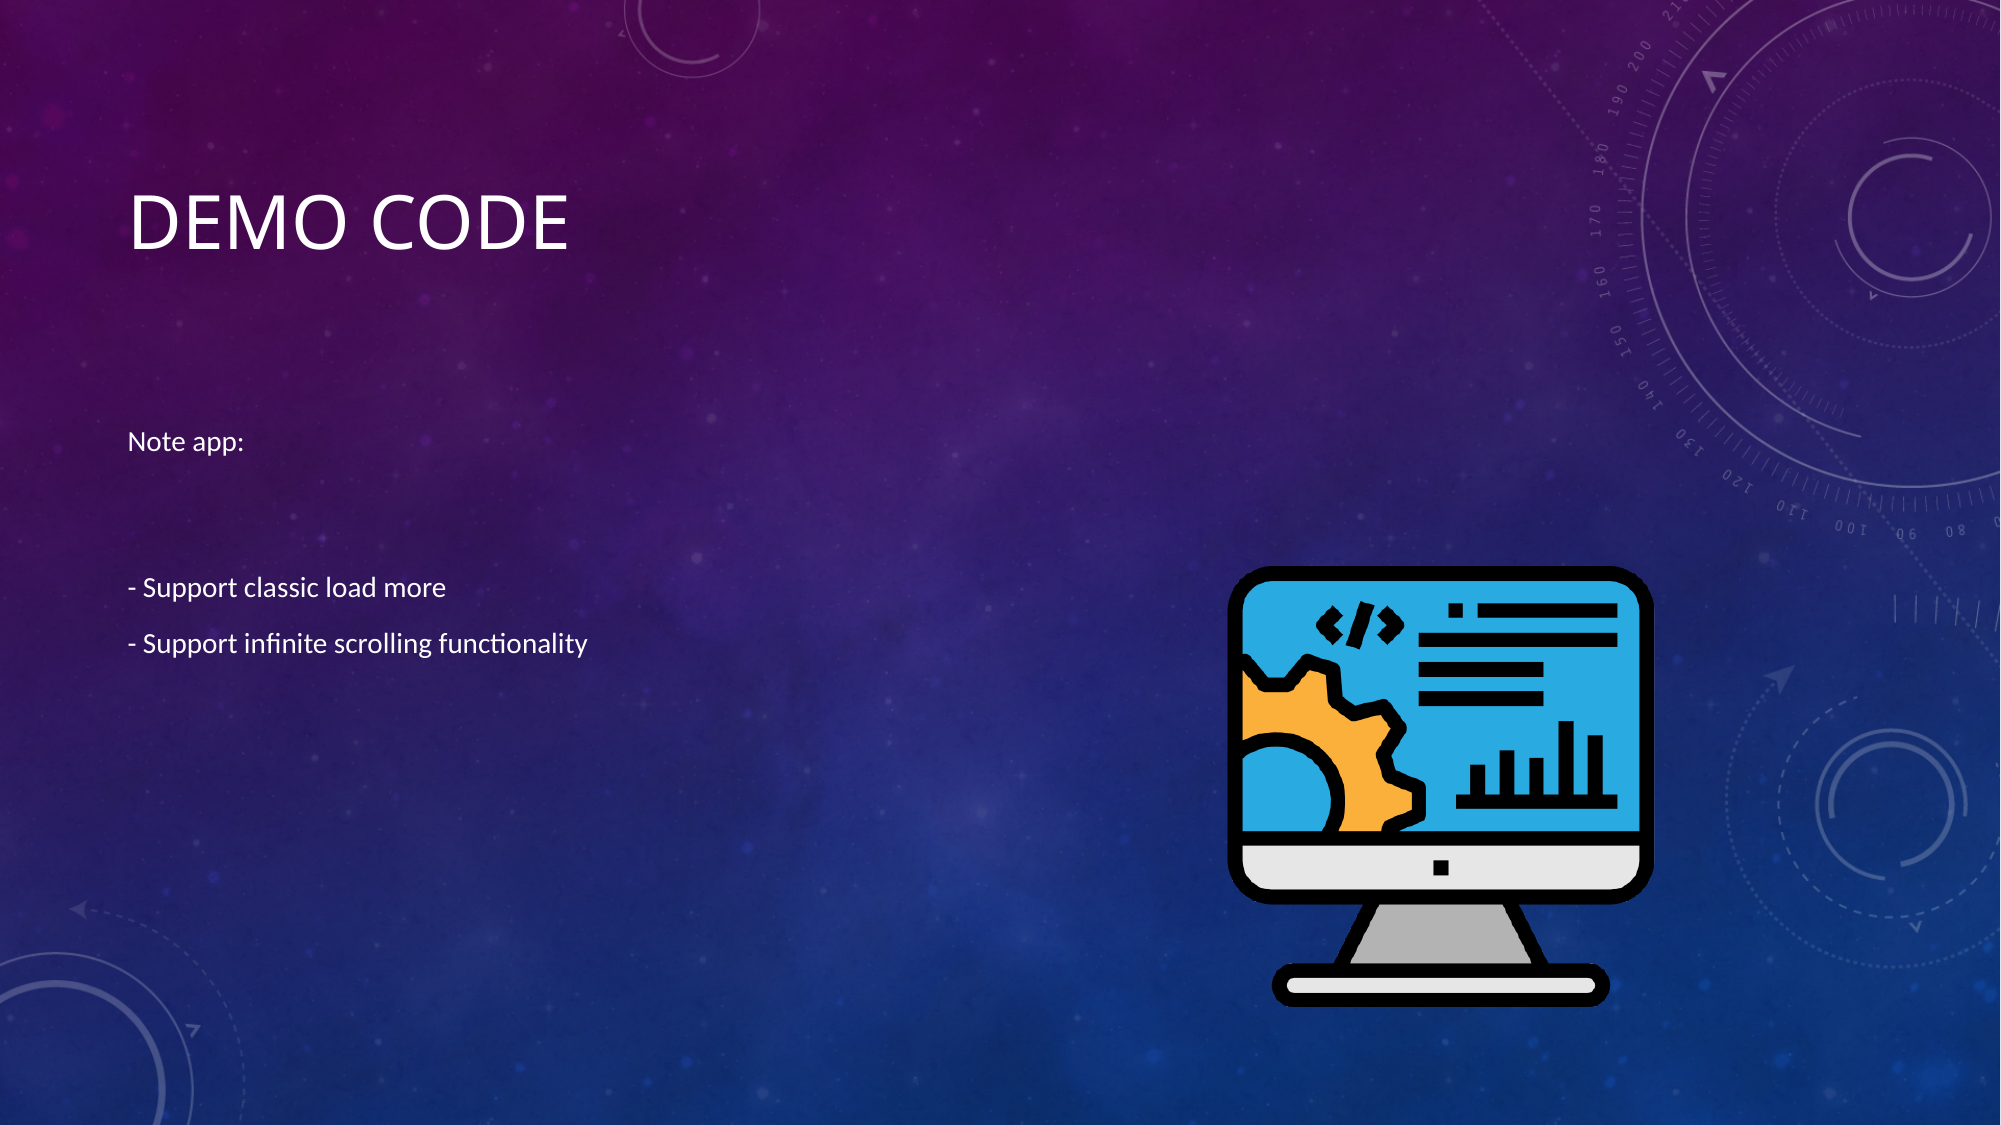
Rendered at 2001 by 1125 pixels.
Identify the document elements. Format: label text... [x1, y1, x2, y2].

picture [0, 0, 2001, 1125]
title DEMO CODE [112, 99, 1775, 339]
list Note app: - Support classic load more - Support infinite scrolling functionality [112, 351, 667, 954]
